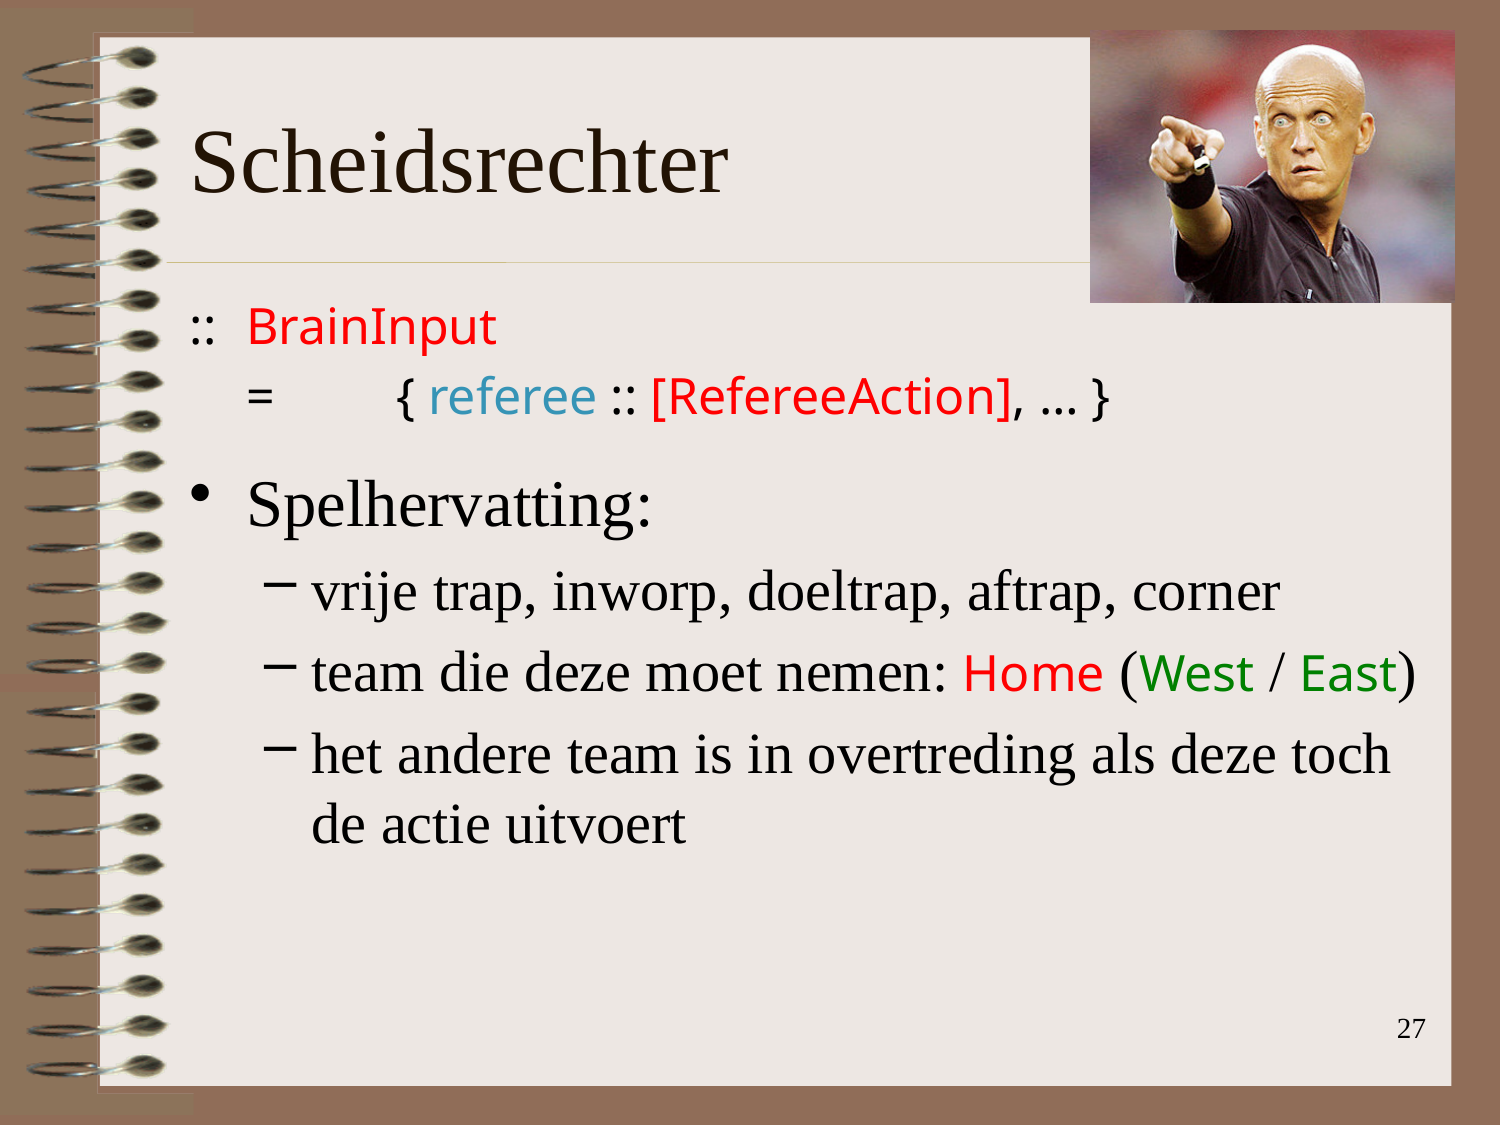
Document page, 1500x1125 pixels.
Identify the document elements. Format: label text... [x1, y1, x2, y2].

text_box Spelhervatting: vrije trap, inworp, doeltrap, aftrap, corner team die deze moet nemen: Home (West / East) het andere team is in overtreding als deze toch de actie uitvoert [174, 452, 1442, 1000]
title Scheidsrechter [174, 62, 1090, 250]
picture [0, 8, 194, 674]
text_box :: BrainInput = { referee :: [RefereeAction], … } [174, 287, 1425, 445]
picture [0, 692, 194, 1115]
slide_number 27 [1128, 1001, 1442, 1077]
picture [1090, 30, 1455, 303]
